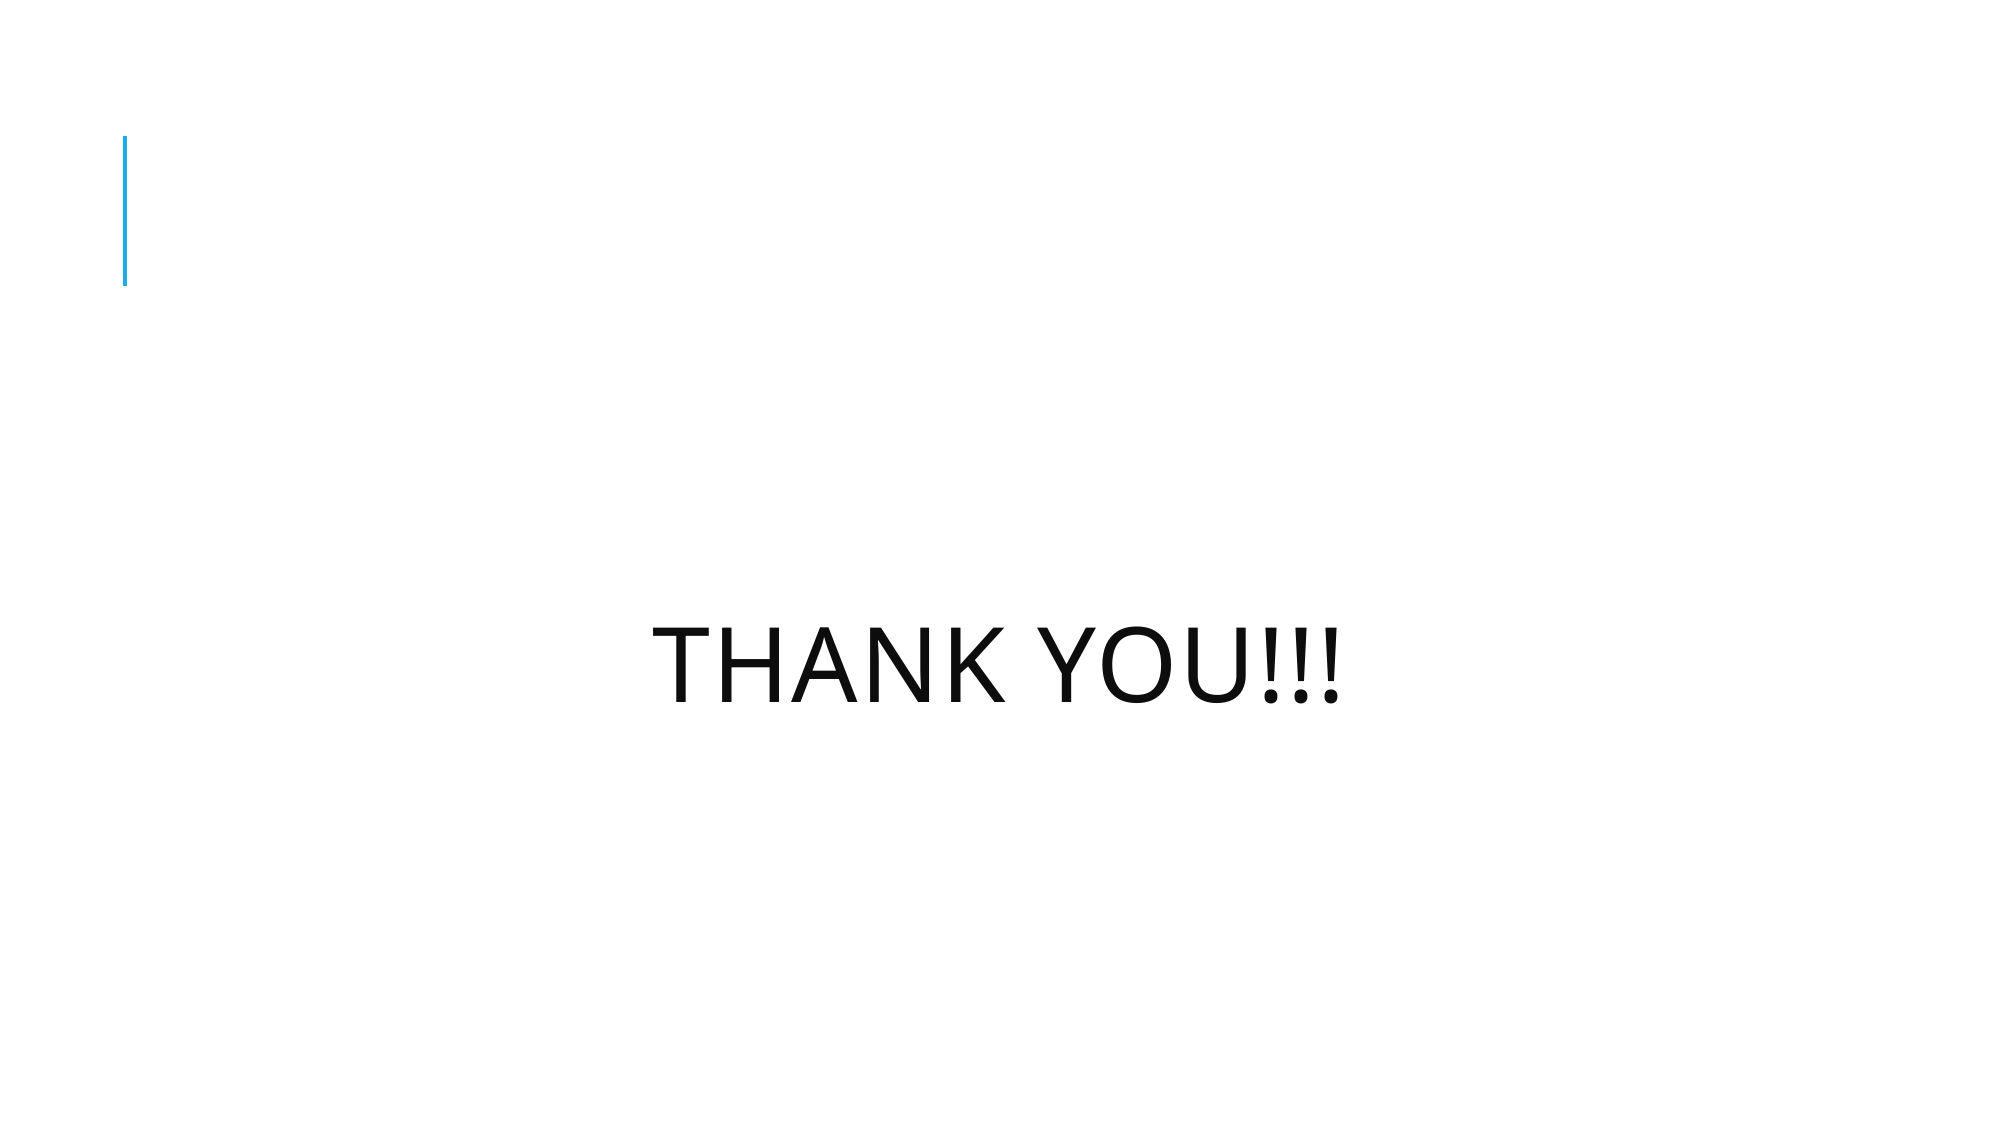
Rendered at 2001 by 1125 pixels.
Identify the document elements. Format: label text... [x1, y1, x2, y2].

title Thank you!!! [202, 549, 1798, 796]
